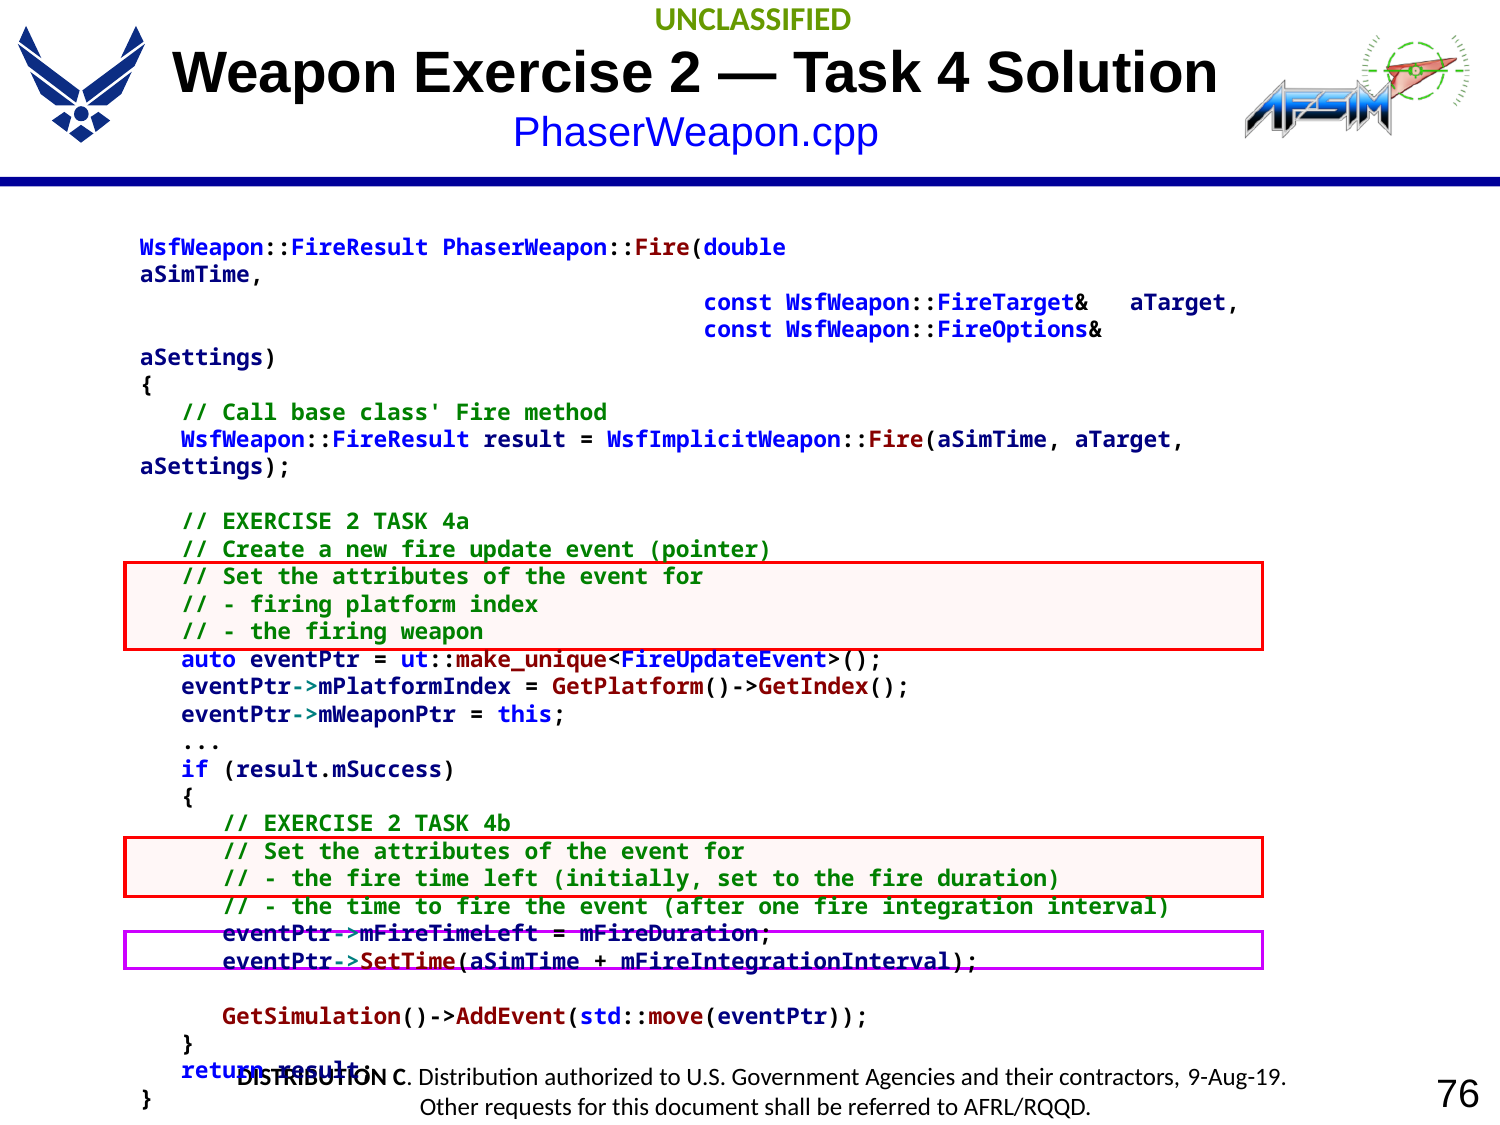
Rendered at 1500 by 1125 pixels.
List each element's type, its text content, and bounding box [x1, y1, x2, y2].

title Weapon Exercise 2 — Task 4 Solution PhaserWeapon.cpp [150, 0, 1238, 189]
text_box [124, 931, 1263, 969]
text_box [124, 837, 1263, 897]
picture [1238, 22, 1483, 147]
text_box [124, 562, 1263, 650]
